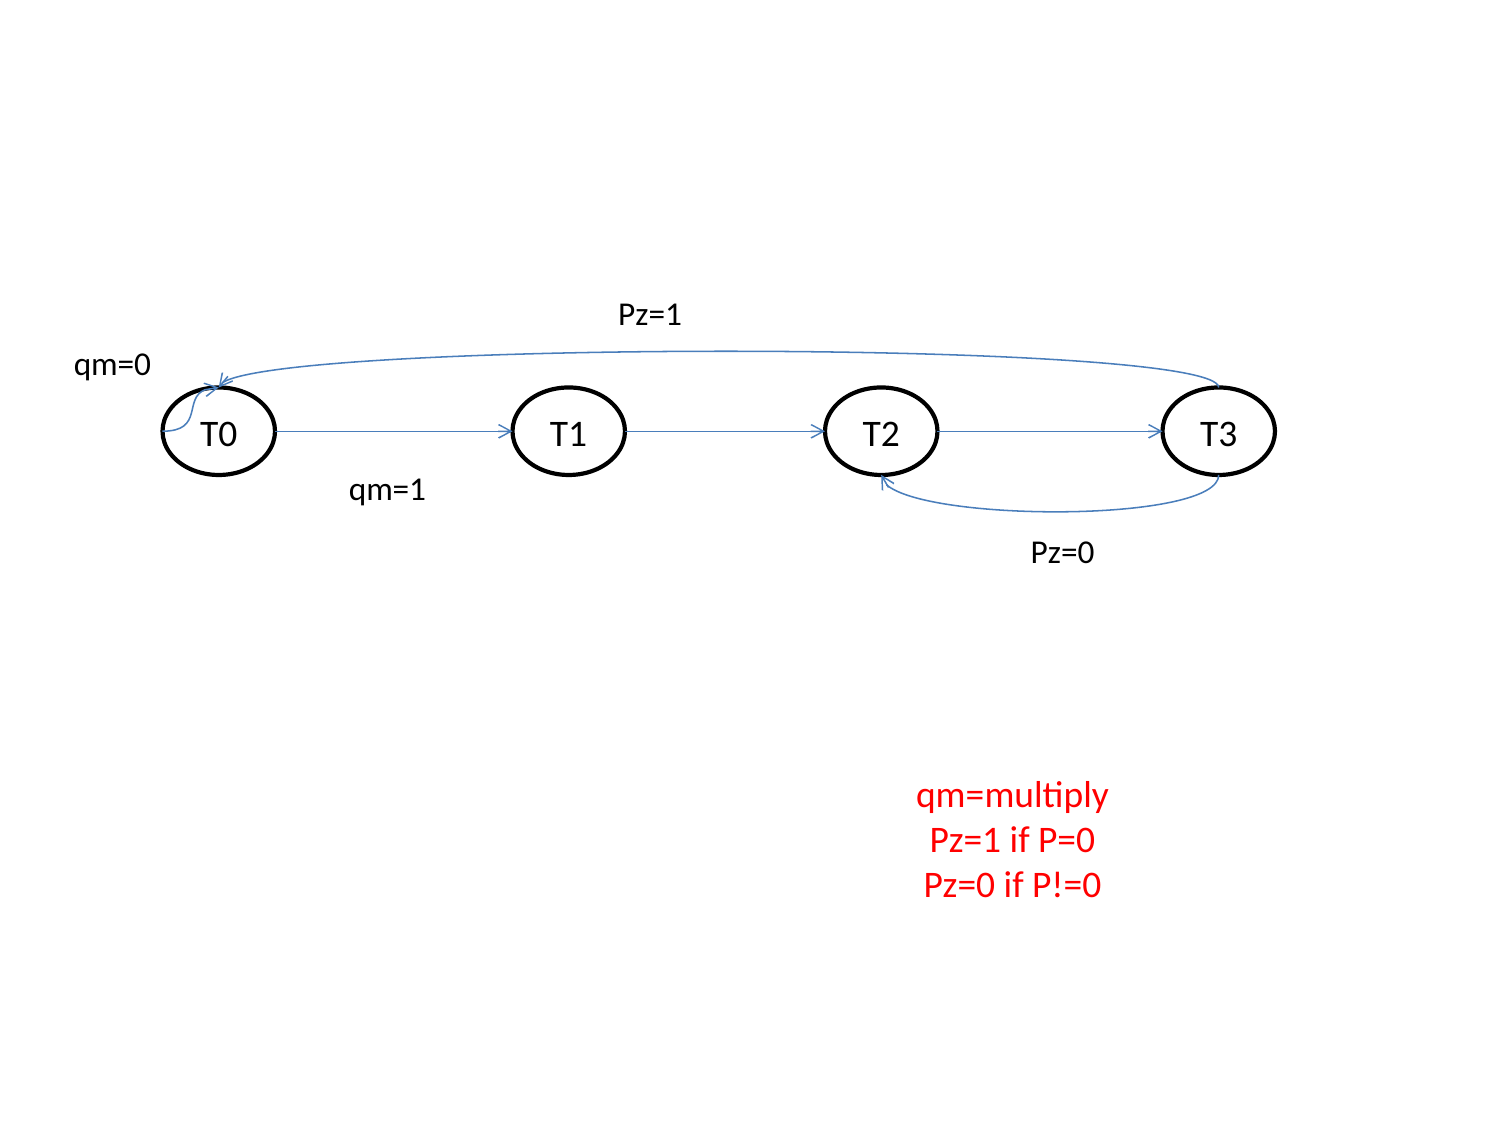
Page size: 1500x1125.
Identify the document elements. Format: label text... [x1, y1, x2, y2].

text_box Pz=0 [985, 510, 1044, 589]
text_box qm=1 [310, 448, 464, 527]
text_box T2 [823, 385, 940, 478]
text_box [162, 387, 220, 432]
text_box T0 [161, 385, 278, 478]
text_box T1 [510, 385, 627, 478]
text_box Pz=1 [723, 273, 727, 352]
text_box Pz=1 [573, 273, 713, 352]
text_box qm=0 [35, 323, 189, 402]
text_box Pz=0 [1054, 510, 1139, 589]
text_box T3 [1160, 385, 1278, 478]
text_box qm=multiply Pz=1 if P=0 Pz=0 if P!=0 [785, 723, 1239, 952]
